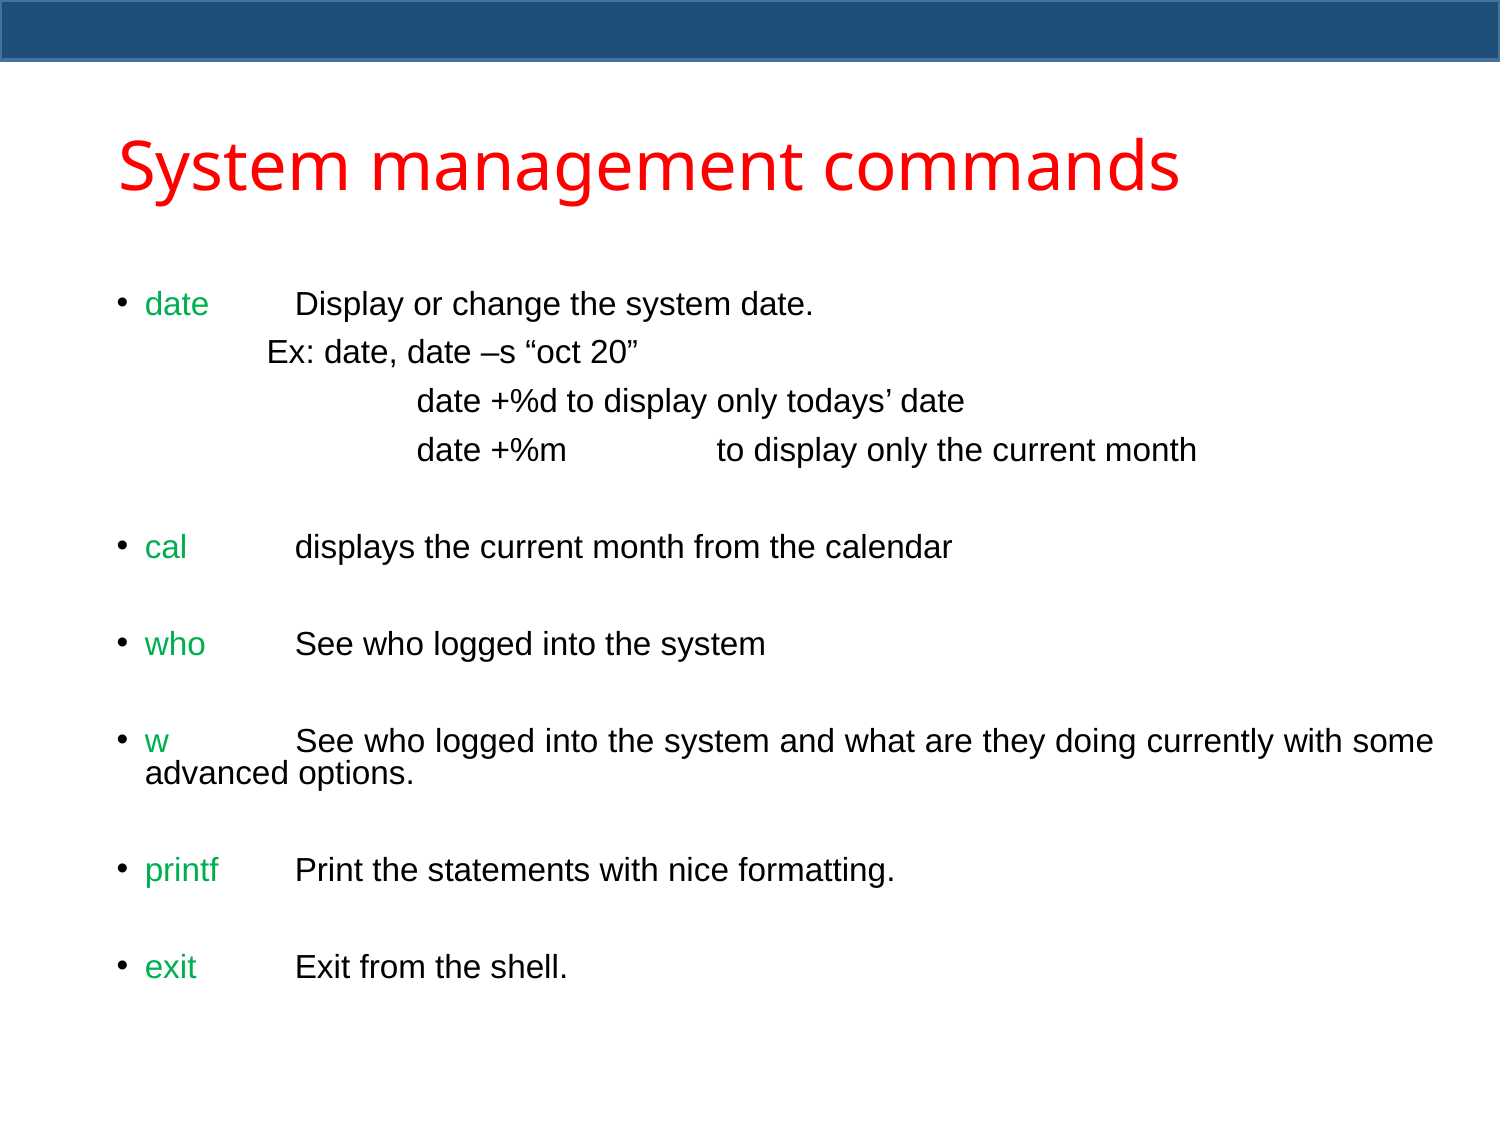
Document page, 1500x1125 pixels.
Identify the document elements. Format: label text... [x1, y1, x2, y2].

list date Display or change the system date. Ex: date, date –s “oct 20” date +%d to display only todays’ date date +%m to display only the current month cal displays the current month from the calendar who See who logged into the system w See who logged into the system and what are they doing currently with some advanced options. printf Print the statements with nice formatting. exit Exit from the shell. [101, 282, 1451, 869]
title System management commands [103, 59, 1397, 278]
